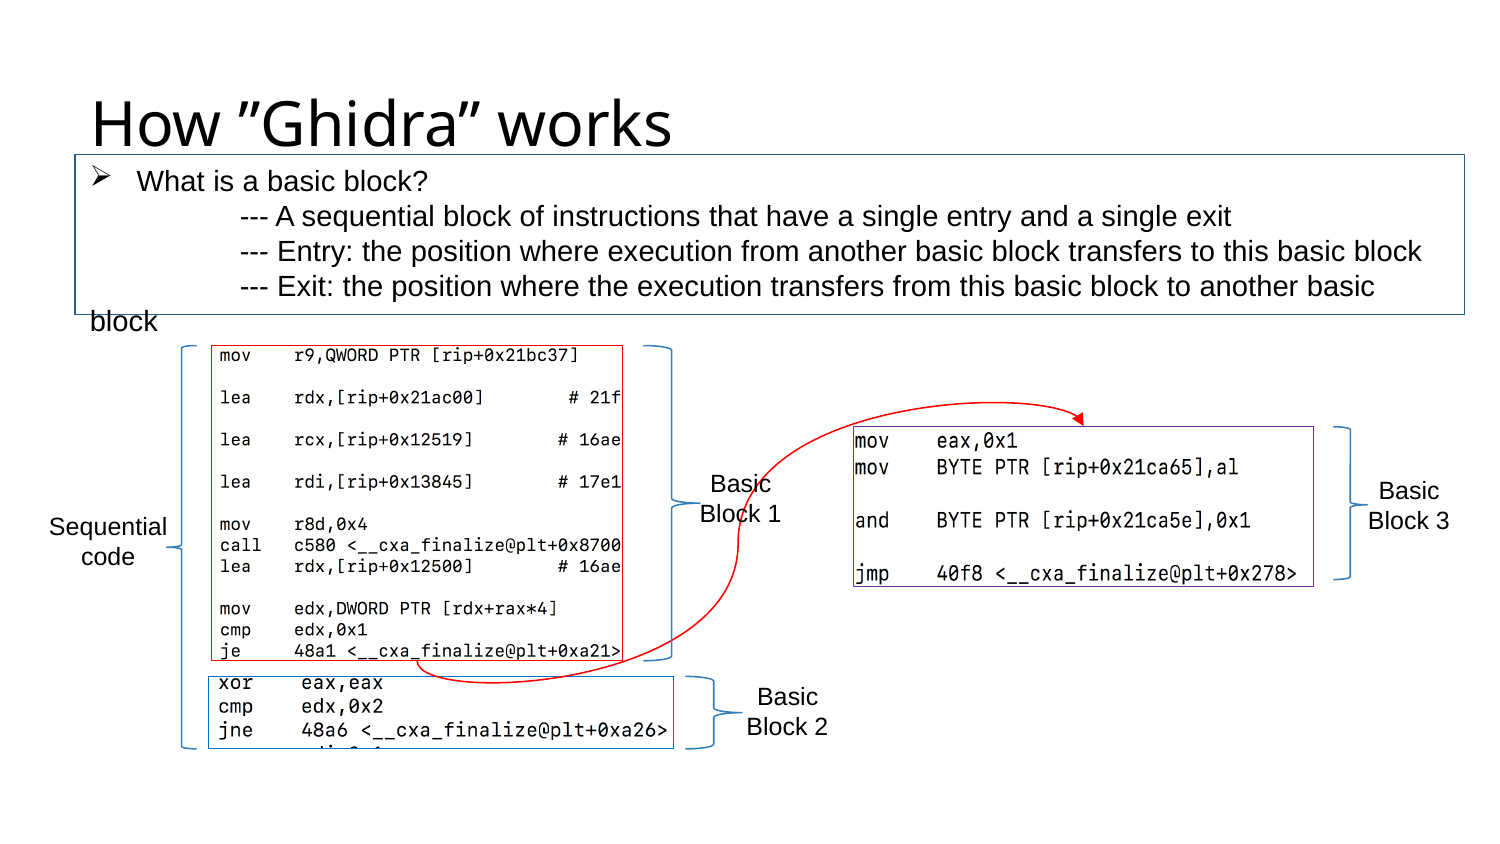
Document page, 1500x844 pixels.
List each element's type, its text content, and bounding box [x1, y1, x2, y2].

picture [208, 676, 632, 750]
picture [211, 345, 623, 661]
text_box [180, 344, 197, 750]
text_box Sequential code [24, 503, 192, 578]
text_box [632, 209, 868, 844]
text_box [1333, 425, 1352, 581]
text_box What is a basic block? --- A sequential block of instructions that have a single entry and a single exit --- Entry: the position where execution from another basic block transfers to this basic block --- Exit: the position where the execution transfers from this basic block to another basic block [73, 152, 1467, 317]
picture [868, 425, 1314, 587]
text_box Basic Block 3 [1336, 467, 1482, 543]
title How ”Ghidra” works [75, 33, 1425, 152]
